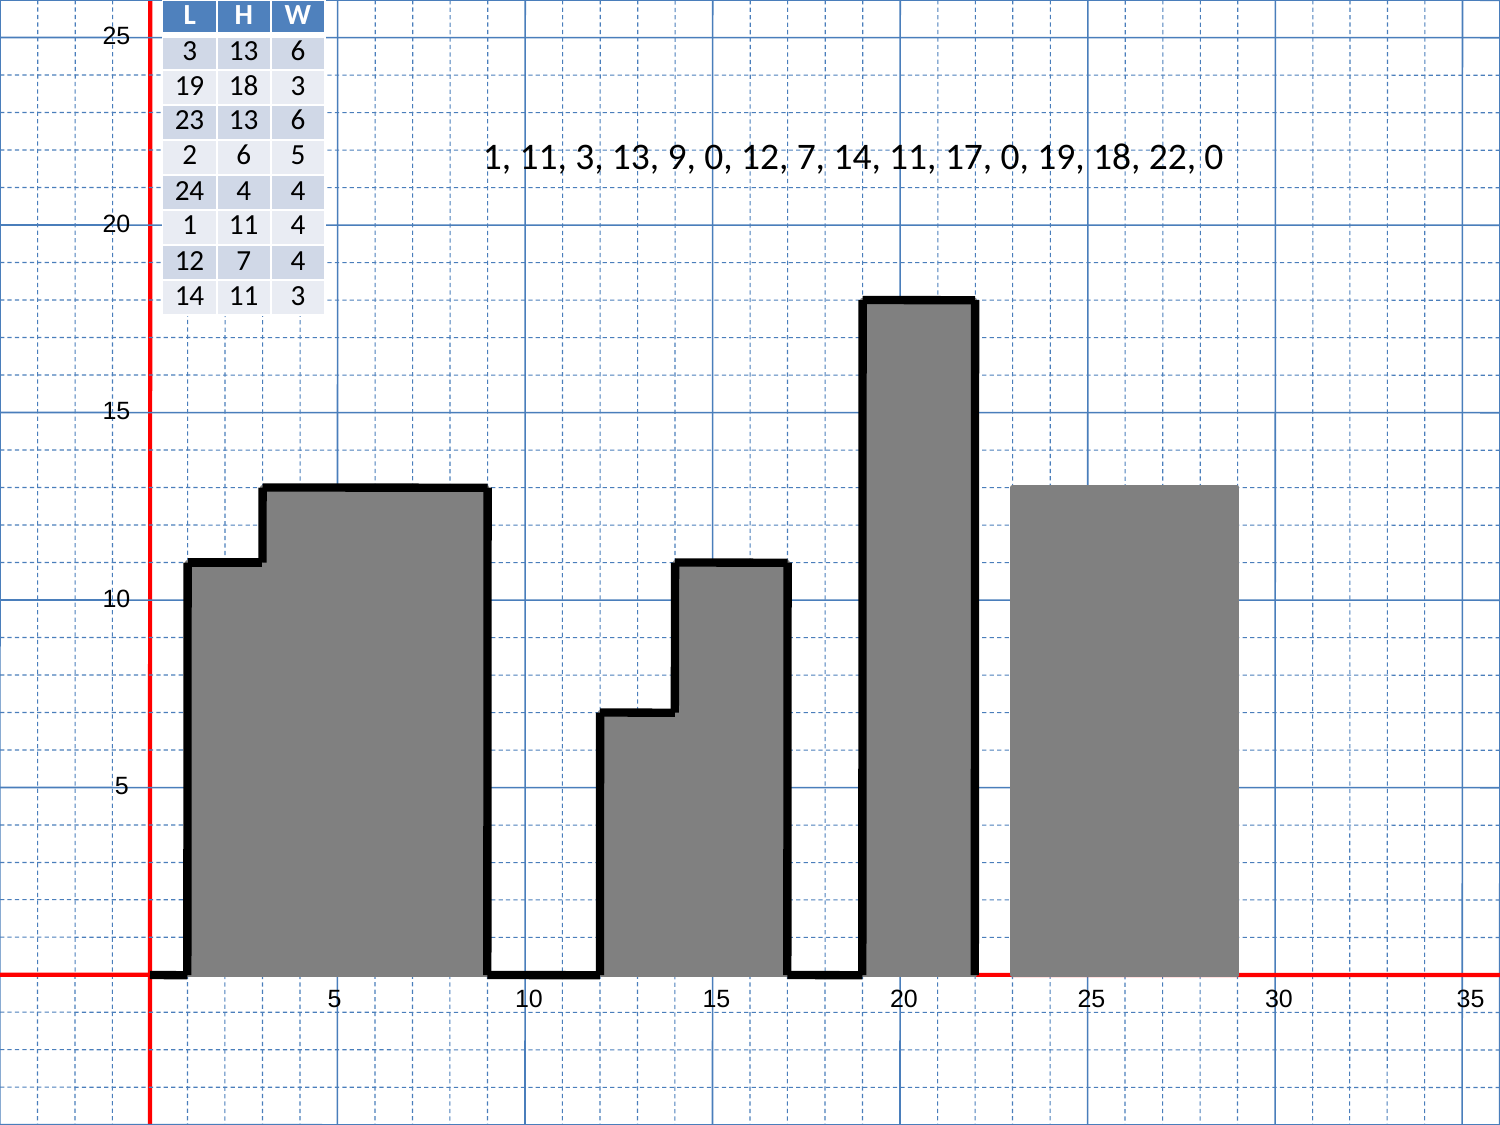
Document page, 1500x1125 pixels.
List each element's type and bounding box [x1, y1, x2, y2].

text_box [0, 0, 1500, 1125]
